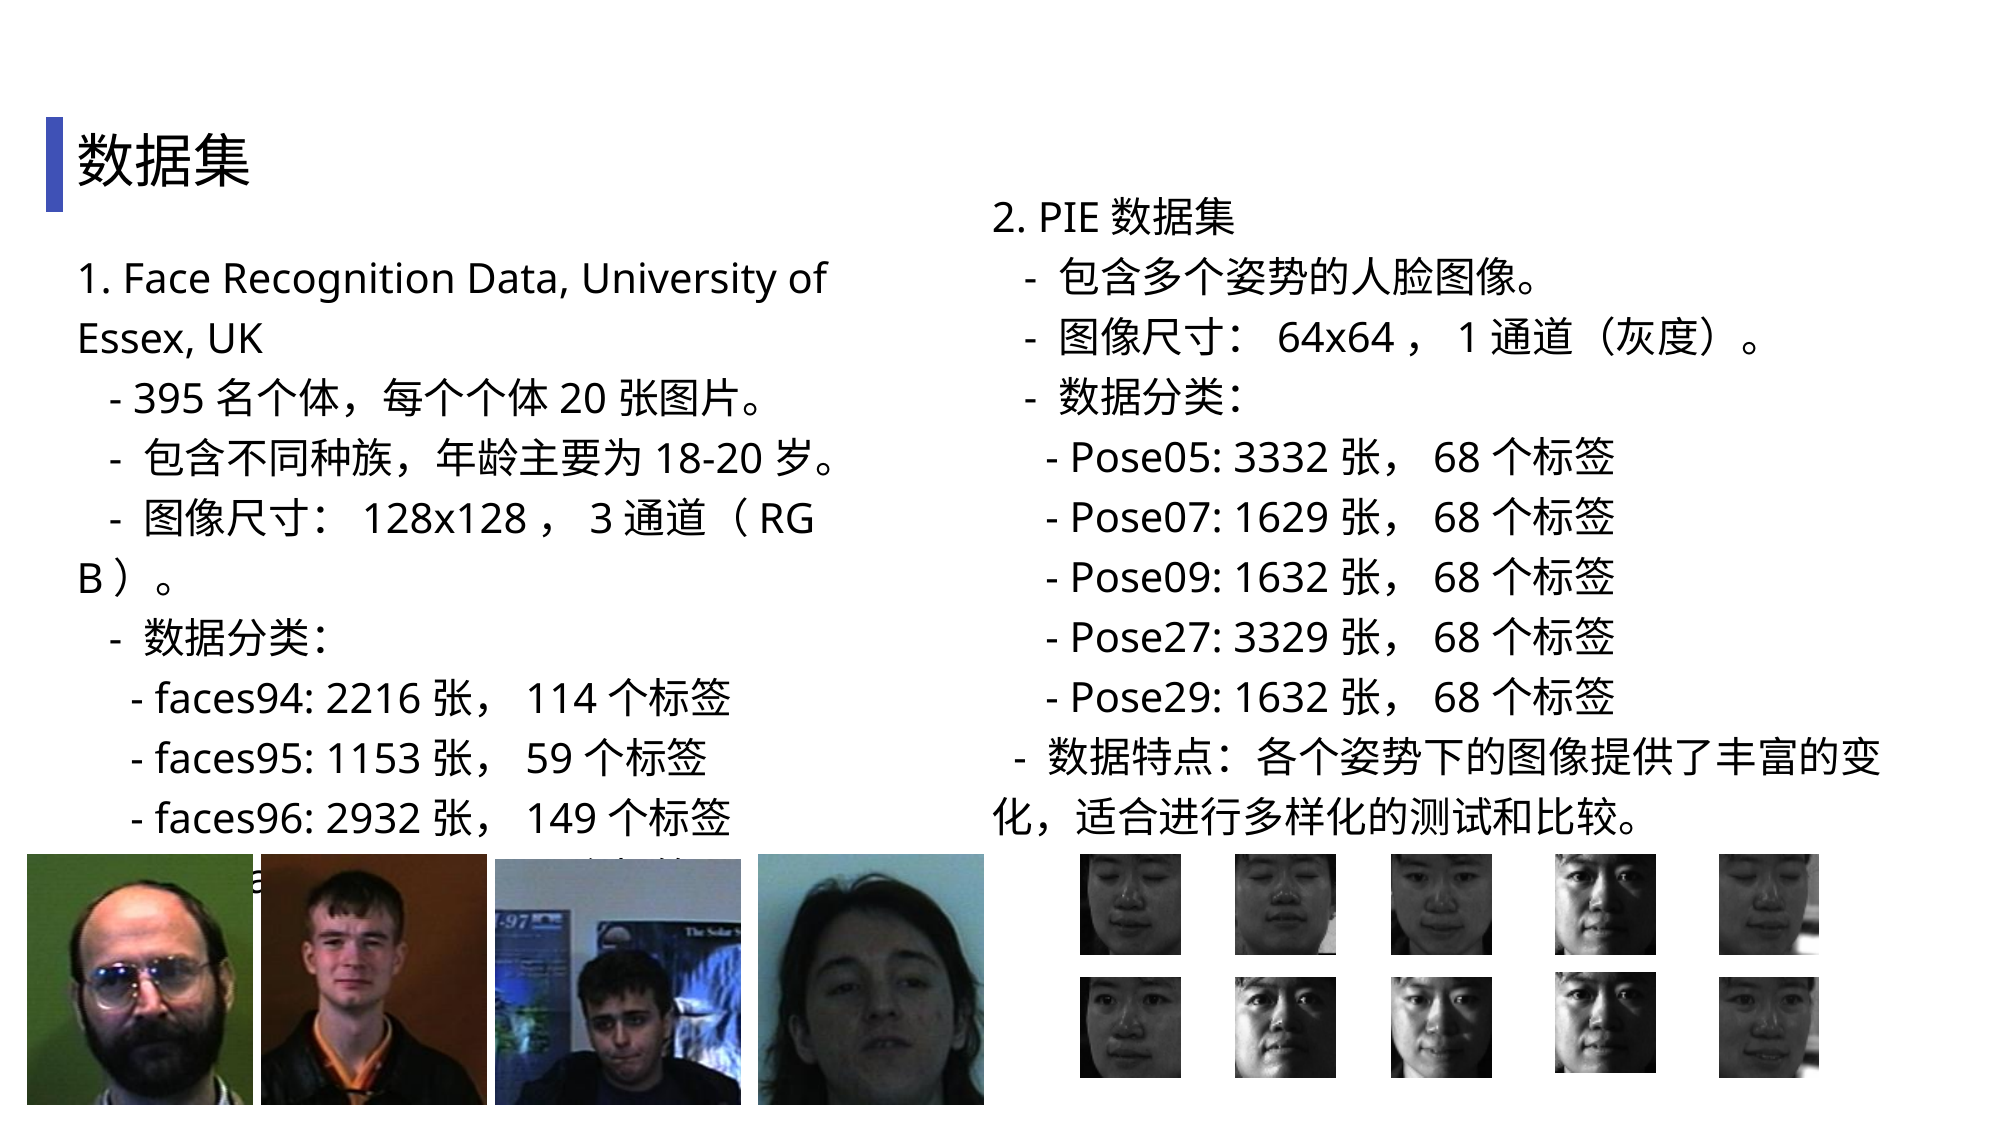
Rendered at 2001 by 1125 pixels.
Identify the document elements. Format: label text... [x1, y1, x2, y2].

picture [1555, 972, 1656, 1073]
picture [1235, 854, 1336, 955]
text_box 2. PIE数据集 - 包含多个姿势的人脸图像。 - 图像尺寸：64x64，1通道（灰度）。 - 数据分类： - Pose05: 3332张，68个标签 - Pose07: 1629张，68个标签 - Pose09: 1632张，68个标签 - Pose27: 3329张，68个标签 - Pose29: 1632张，68个标签 - 数据特点：各个姿势下的图像提供了丰富的变化，适合进行多样化的测试和比较。 [977, 173, 1964, 849]
picture [1719, 977, 1819, 1078]
picture [1391, 977, 1492, 1078]
picture [1080, 854, 1181, 955]
picture [1391, 854, 1492, 955]
picture [27, 854, 253, 1105]
picture [758, 854, 984, 1105]
picture [261, 854, 487, 1105]
picture [1080, 977, 1181, 1078]
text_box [46, 116, 1937, 212]
text_box 1. Face Recognition Data, University of Essex, UK - 395名个体，每个个体20张图片。 - 包含不同种族，年龄主要为18-20岁。 - 图像尺寸：128x128，3通道（RGB）。 - 数据分类： - faces94: 2216张，114个标签 - faces95: 1153张，59个标签 - faces96: 2932张，149个标签 - grimace: 359张，18个标签 [61, 234, 933, 909]
picture [495, 859, 741, 1106]
picture [1719, 854, 1819, 955]
picture [1235, 977, 1336, 1078]
picture [1555, 854, 1656, 955]
